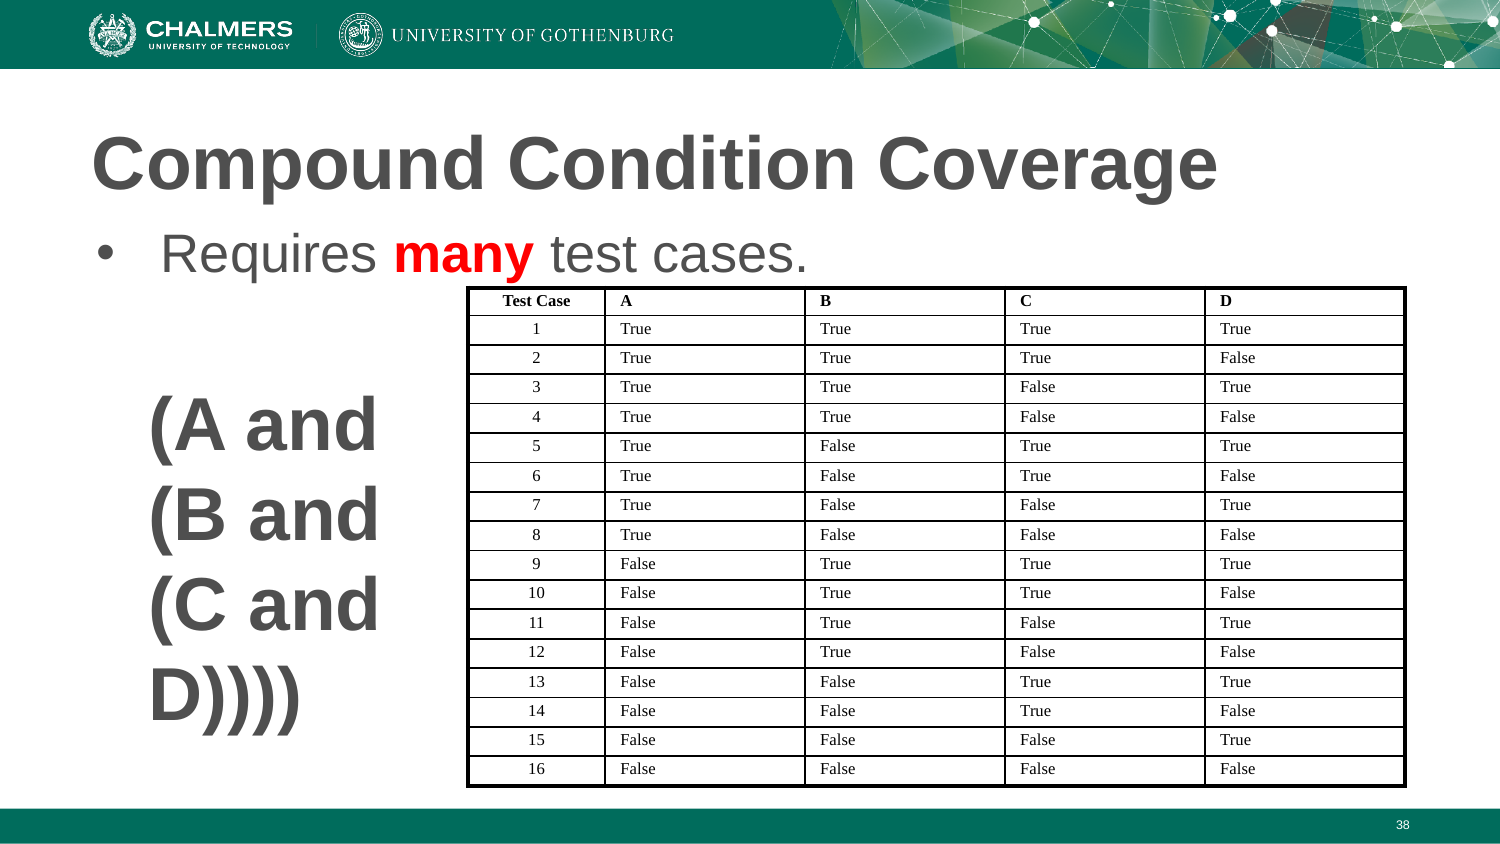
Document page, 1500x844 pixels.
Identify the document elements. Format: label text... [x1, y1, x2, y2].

table_cell False [806, 463, 1004, 491]
table_cell False [1206, 581, 1403, 608]
table_cell True [1206, 375, 1403, 403]
table_cell True [1006, 551, 1204, 579]
text_box (A and (B and (C and D)))) [133, 360, 466, 456]
table_cell 5 [470, 434, 604, 462]
table_cell False [606, 757, 804, 784]
table_cell 11 [470, 610, 604, 638]
table_cell True [1006, 669, 1204, 697]
table_header B [806, 290, 1004, 315]
table_cell False [806, 669, 1004, 697]
table_cell True [606, 463, 804, 491]
table_cell False [606, 728, 804, 755]
table_cell True [606, 522, 804, 550]
table_cell True [1206, 551, 1403, 579]
table_cell 14 [470, 698, 604, 726]
table_cell False [806, 757, 1004, 784]
table_cell 4 [470, 404, 604, 432]
table_cell False [806, 522, 1004, 550]
table_cell True [606, 434, 804, 462]
table_cell False [606, 669, 804, 697]
table_cell False [606, 698, 804, 726]
table_cell 1 [470, 316, 604, 344]
table_cell True [1206, 669, 1403, 697]
table_cell True [606, 346, 804, 373]
table_cell 3 [470, 375, 604, 403]
table_cell True [1006, 581, 1204, 608]
table_cell 10 [470, 581, 604, 608]
table_cell 9 [470, 551, 604, 579]
table_cell False [1206, 346, 1403, 373]
table_cell True [806, 375, 1004, 403]
picture [759, 0, 1500, 68]
table_cell False [1206, 757, 1403, 784]
table_cell 16 [470, 757, 604, 784]
table_cell True [1006, 698, 1204, 726]
table_cell True [606, 404, 804, 432]
table_cell True [606, 493, 804, 520]
table_cell False [1006, 757, 1204, 784]
table_cell False [606, 581, 804, 608]
table_cell False [1006, 640, 1204, 667]
table_cell 7 [470, 493, 604, 520]
table_cell False [1006, 522, 1204, 550]
table_cell True [1006, 346, 1204, 373]
table_cell 2 [470, 346, 604, 373]
list Requires many test cases. [76, 210, 1425, 782]
table_cell True [1206, 316, 1403, 344]
table_cell False [1006, 493, 1204, 520]
table_cell False [1206, 522, 1403, 550]
table_cell False [806, 698, 1004, 726]
table_cell True [806, 551, 1004, 579]
table_header C [1006, 290, 1204, 315]
slide_number ‹#› [1074, 809, 1425, 844]
table_cell True [606, 375, 804, 403]
table_cell True [1006, 463, 1204, 491]
table_cell False [806, 493, 1004, 520]
title Compound Condition Coverage [76, 100, 1425, 210]
table_cell True [1206, 493, 1403, 520]
table_header Test Case [470, 290, 604, 315]
table_cell False [606, 610, 804, 638]
table_cell True [806, 404, 1004, 432]
table_cell 15 [470, 728, 604, 755]
table_cell False [1006, 728, 1204, 755]
table_cell True [1006, 434, 1204, 462]
table_cell False [1206, 404, 1403, 432]
table_cell 8 [470, 522, 604, 550]
table_cell 13 [470, 669, 604, 697]
table_cell True [1006, 316, 1204, 344]
table_cell False [1206, 463, 1403, 491]
table_cell True [1206, 728, 1403, 755]
table_cell True [1206, 434, 1403, 462]
table_cell False [1006, 404, 1204, 432]
table_cell True [806, 640, 1004, 667]
table_cell False [806, 728, 1004, 755]
table_cell True [806, 346, 1004, 373]
table_cell True [806, 610, 1004, 638]
table_cell True [806, 581, 1004, 608]
table_cell False [1006, 375, 1204, 403]
table_cell False [606, 551, 804, 579]
table_header A [606, 290, 804, 315]
table_cell False [606, 640, 804, 667]
table_cell True [606, 316, 804, 344]
table_header D [1206, 290, 1403, 315]
table_cell True [1206, 610, 1403, 638]
table_cell False [1206, 698, 1403, 726]
table_cell False [1206, 640, 1403, 667]
table_cell True [806, 316, 1004, 344]
picture [64, 0, 696, 85]
table_cell False [1006, 610, 1204, 638]
table_cell False [806, 434, 1004, 462]
table_cell 6 [470, 463, 604, 491]
table_cell 12 [470, 640, 604, 667]
